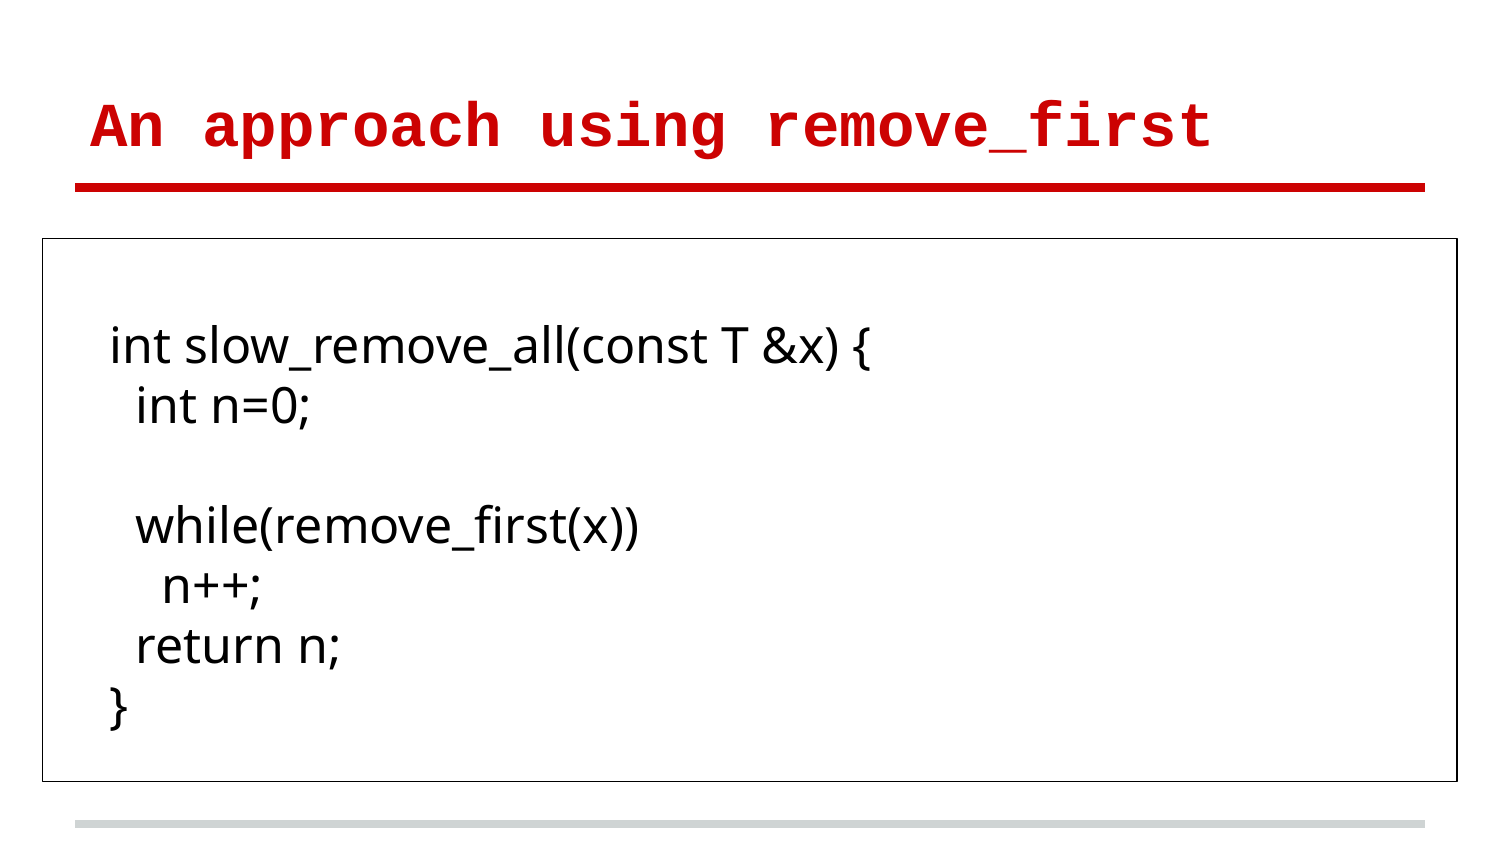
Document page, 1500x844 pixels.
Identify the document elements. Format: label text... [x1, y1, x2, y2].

text_box int slow_remove_all(const T &x) { int n=0; while(remove_first(x)) n++; return n; } [42, 238, 1458, 782]
title An approach using remove_first [75, 33, 1425, 175]
